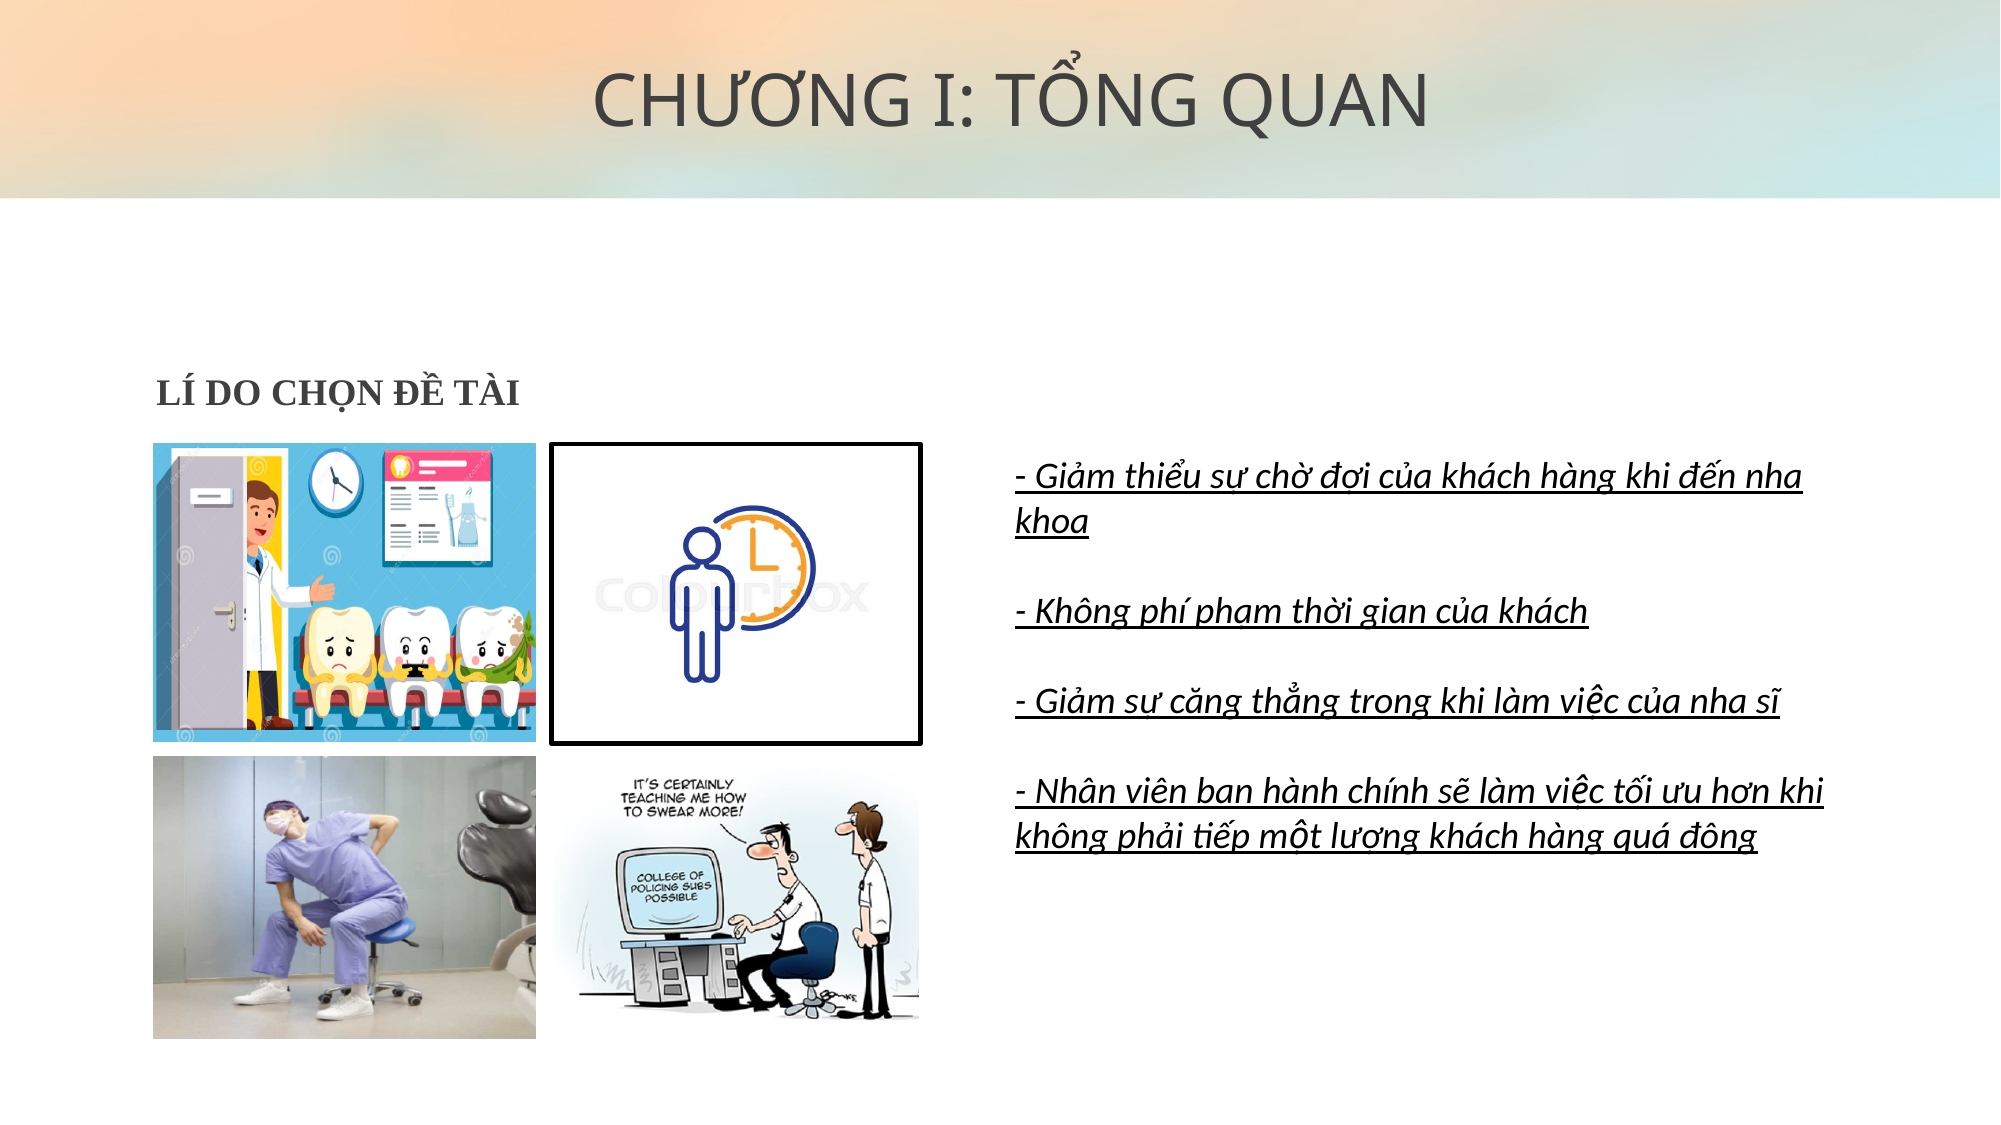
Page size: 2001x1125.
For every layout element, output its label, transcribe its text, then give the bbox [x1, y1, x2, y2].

text_box LÍ DO CHỌN ĐỀ TÀI [141, 343, 2000, 444]
text_box - Giảm thiểu sự chờ đợi của khách hàng khi đến nha khoa - Không phí phạm thời gian của khách - Giảm sự căng thẳng trong khi làm việc của nha sĩ - Nhân viên ban hành chính sẽ làm việc tối ưu hơn khi không phải tiếp một lượng khách hàng quá đông [999, 443, 1874, 864]
picture [0, 0, 2001, 1125]
title CHƯƠNG I: TỔNG QUAN [0, 0, 2000, 194]
